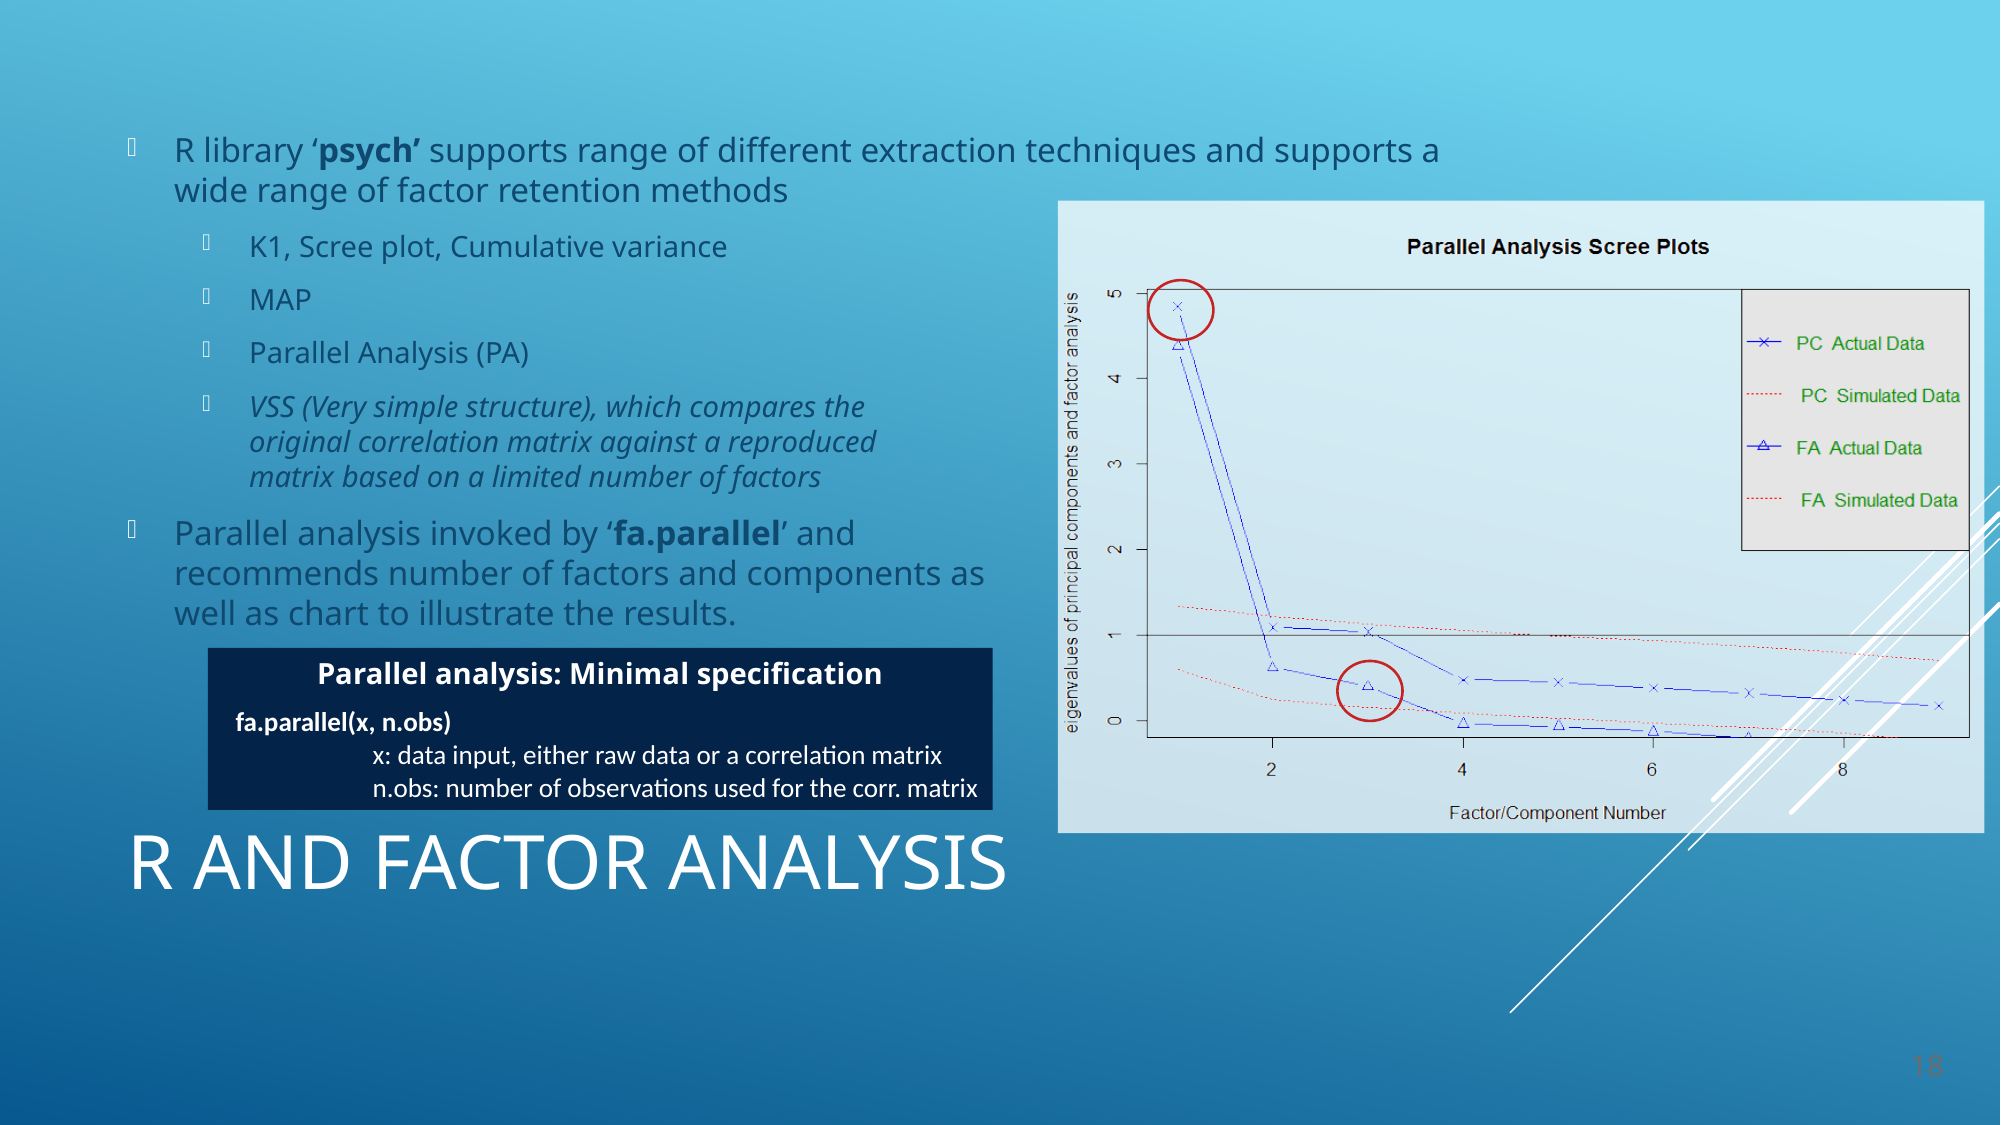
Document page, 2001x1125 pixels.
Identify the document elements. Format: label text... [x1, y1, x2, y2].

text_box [1056, 200, 2000, 847]
text_box Parallel analysis: Minimal specification fa.parallel(x, n.obs) x: data input, either raw data or a correlation matrix n.obs: number of observations used for the corr. matrix [207, 647, 993, 810]
title R AND Factor Analysis [112, 766, 1513, 984]
slide_number 18 [1771, 984, 1960, 1095]
list R library ‘psych’ supports range of different extraction techniques and supports a wide range of factor retention methods K1, Scree plot, Cumulative variance MAP Parallel Analysis (PA) VSS (Very simple structure), which compares the original correlation matrix against a reproduced matrix based on a limited number of factors Parallel analysis invoked by ‘fa.parallel’ and recommends number of factors and components as well as chart to illustrate the results. [112, 88, 1496, 766]
